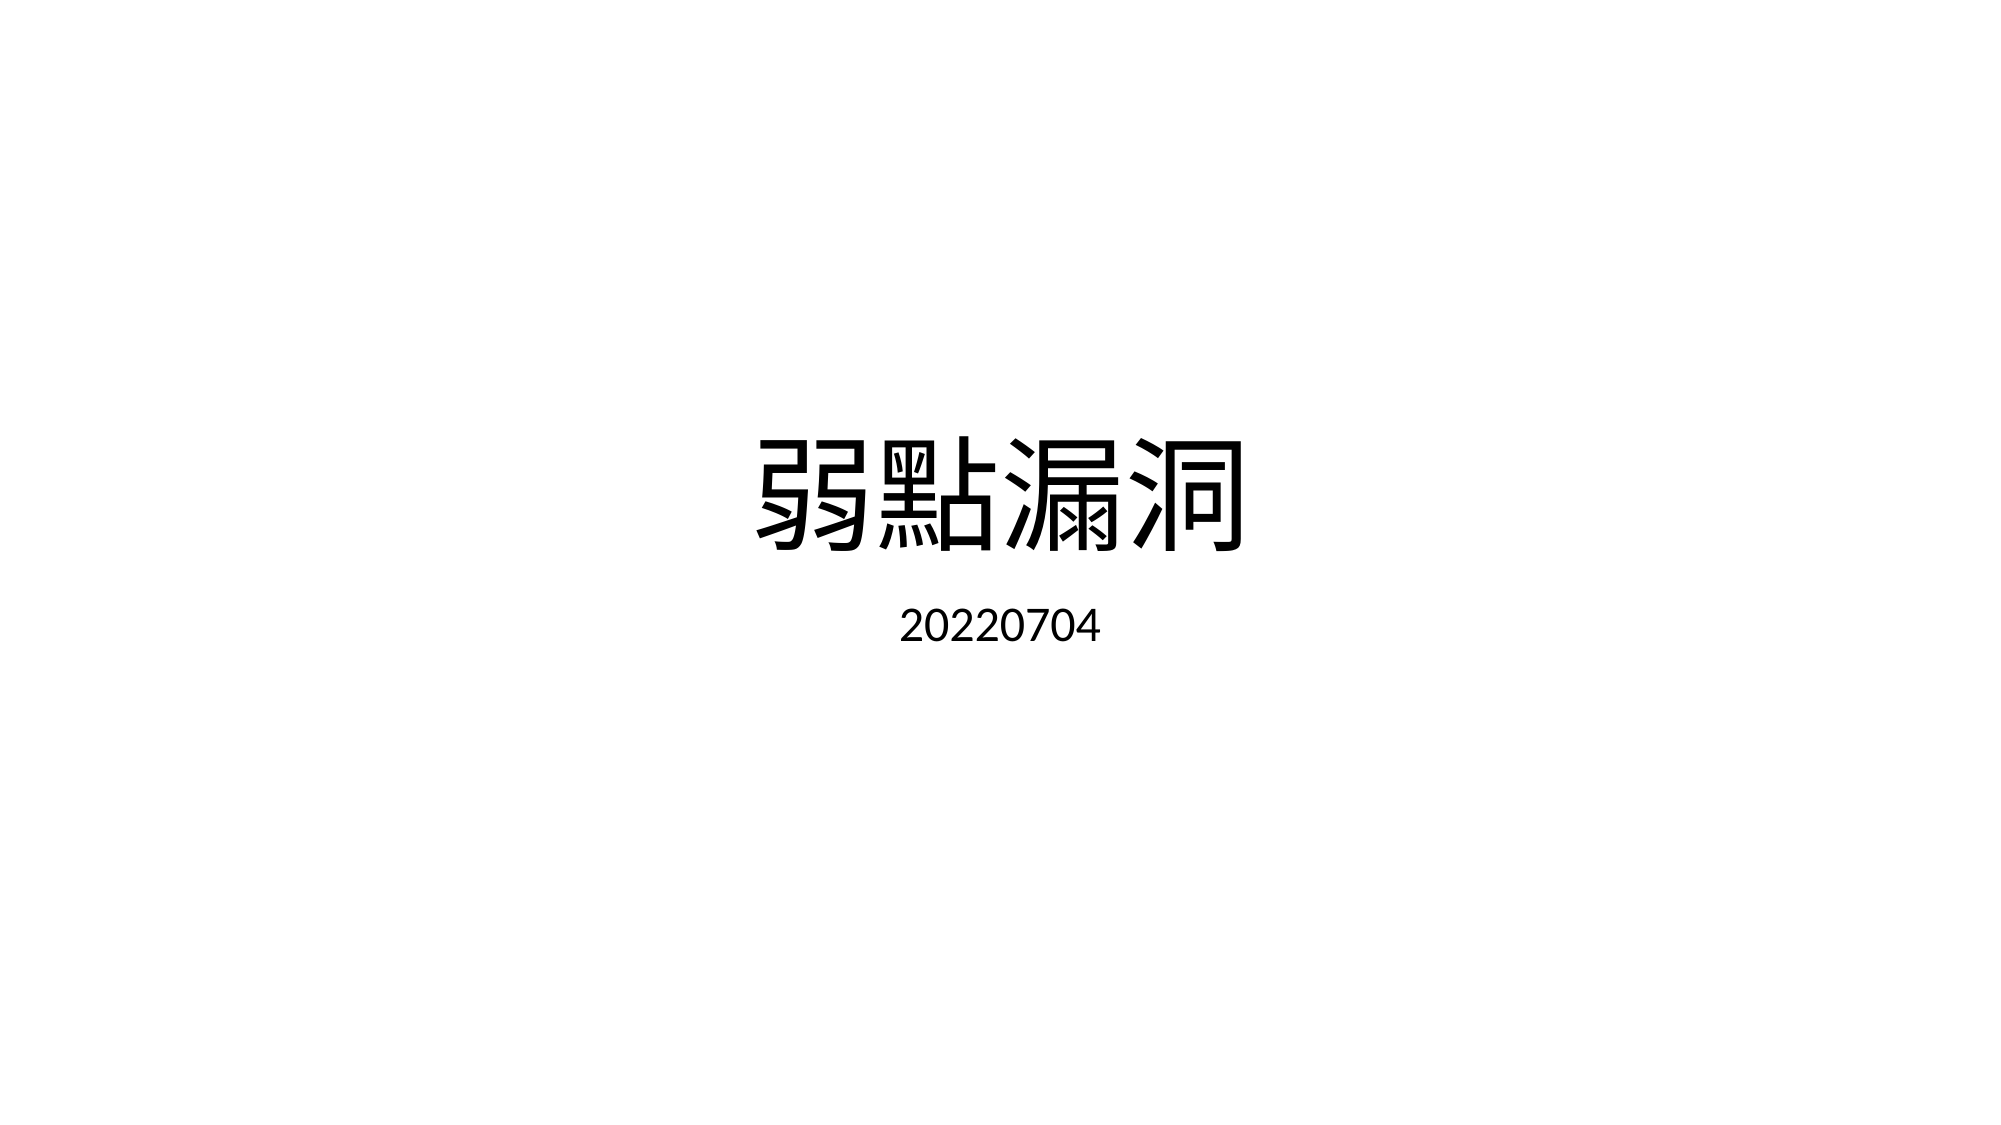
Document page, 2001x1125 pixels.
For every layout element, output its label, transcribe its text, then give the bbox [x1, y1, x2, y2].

subtitle 20220704 [249, 590, 1750, 863]
title 弱點漏洞 [249, 184, 1750, 576]
